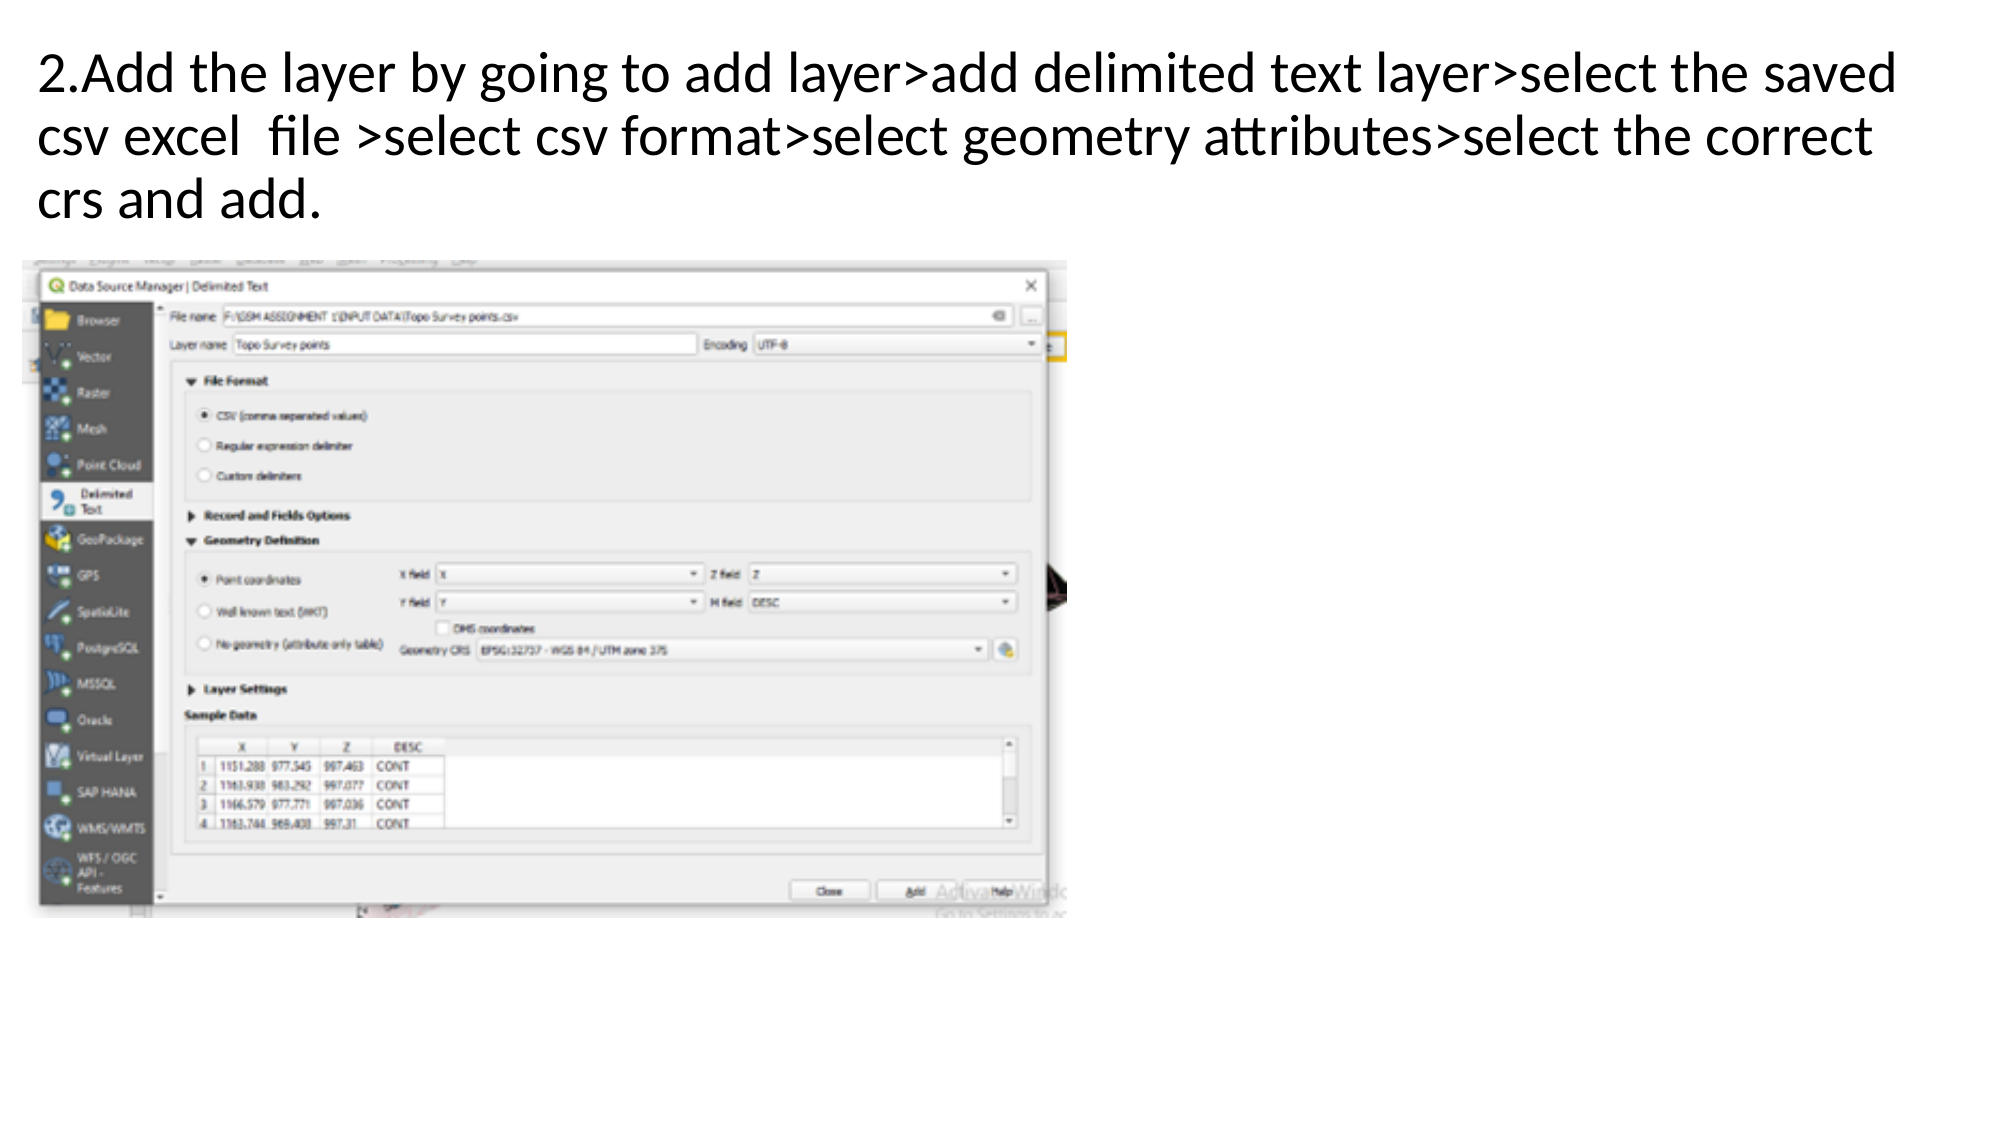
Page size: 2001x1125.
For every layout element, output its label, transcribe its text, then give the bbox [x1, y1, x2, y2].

picture [22, 260, 1067, 918]
list 2.Add the layer by going to add layer>add delimited text layer>select the saved csv excel file >select csv format>select geometry attributes>select the correct crs and add. [22, 34, 1946, 1091]
